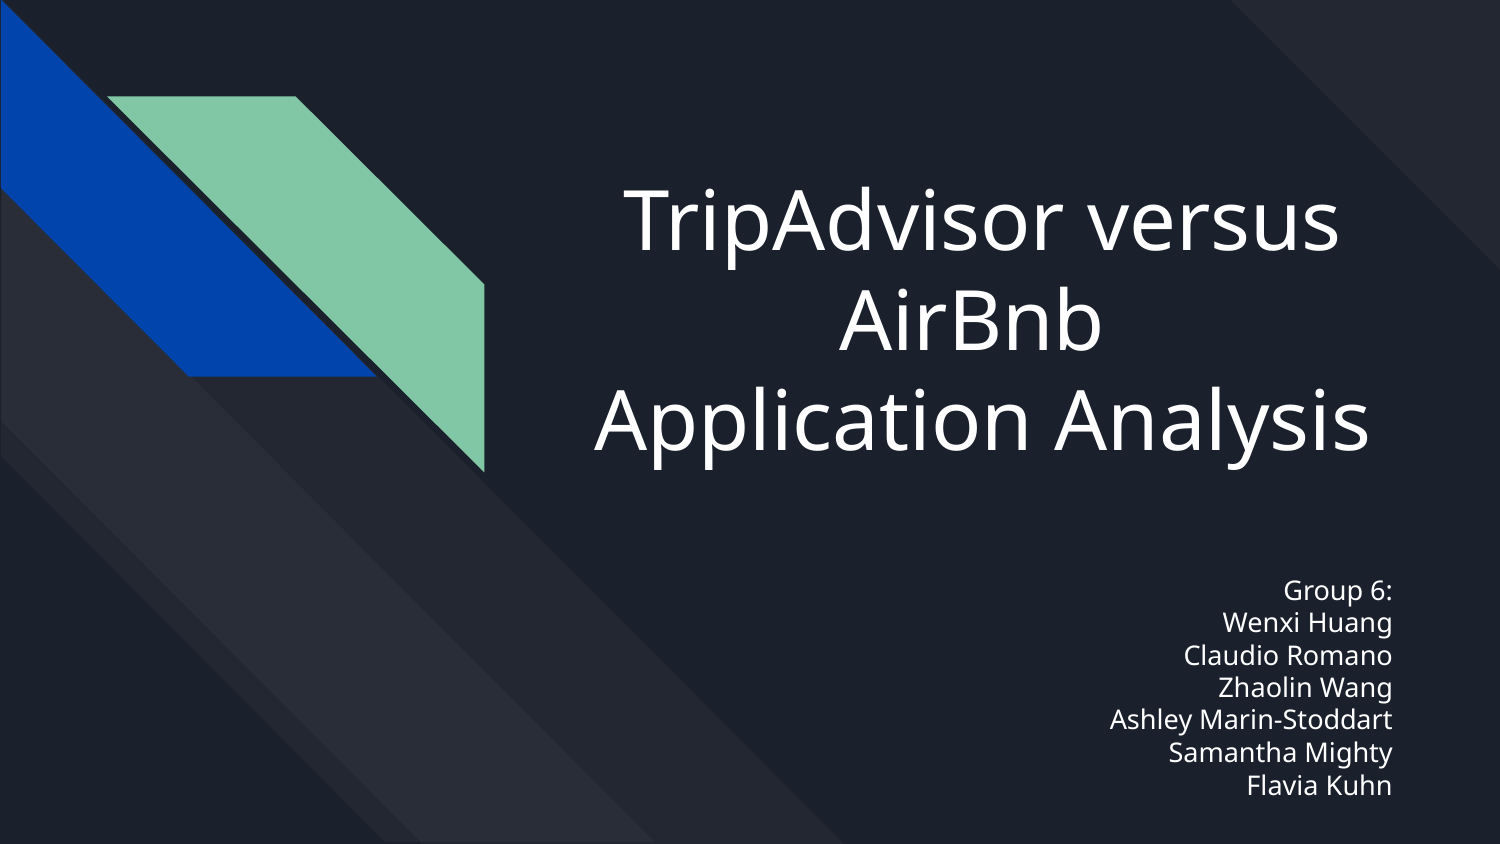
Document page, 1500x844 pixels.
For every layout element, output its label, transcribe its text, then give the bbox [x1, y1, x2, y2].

subtitle Group 6: Wenxi Huang Claudio Romano Zhaolin Wang Ashley Marin-Stoddart Samantha Mighty Flavia Kuhn [827, 558, 1408, 721]
title TripAdvisor versus AirBnb Application Analysis [504, 152, 1462, 530]
